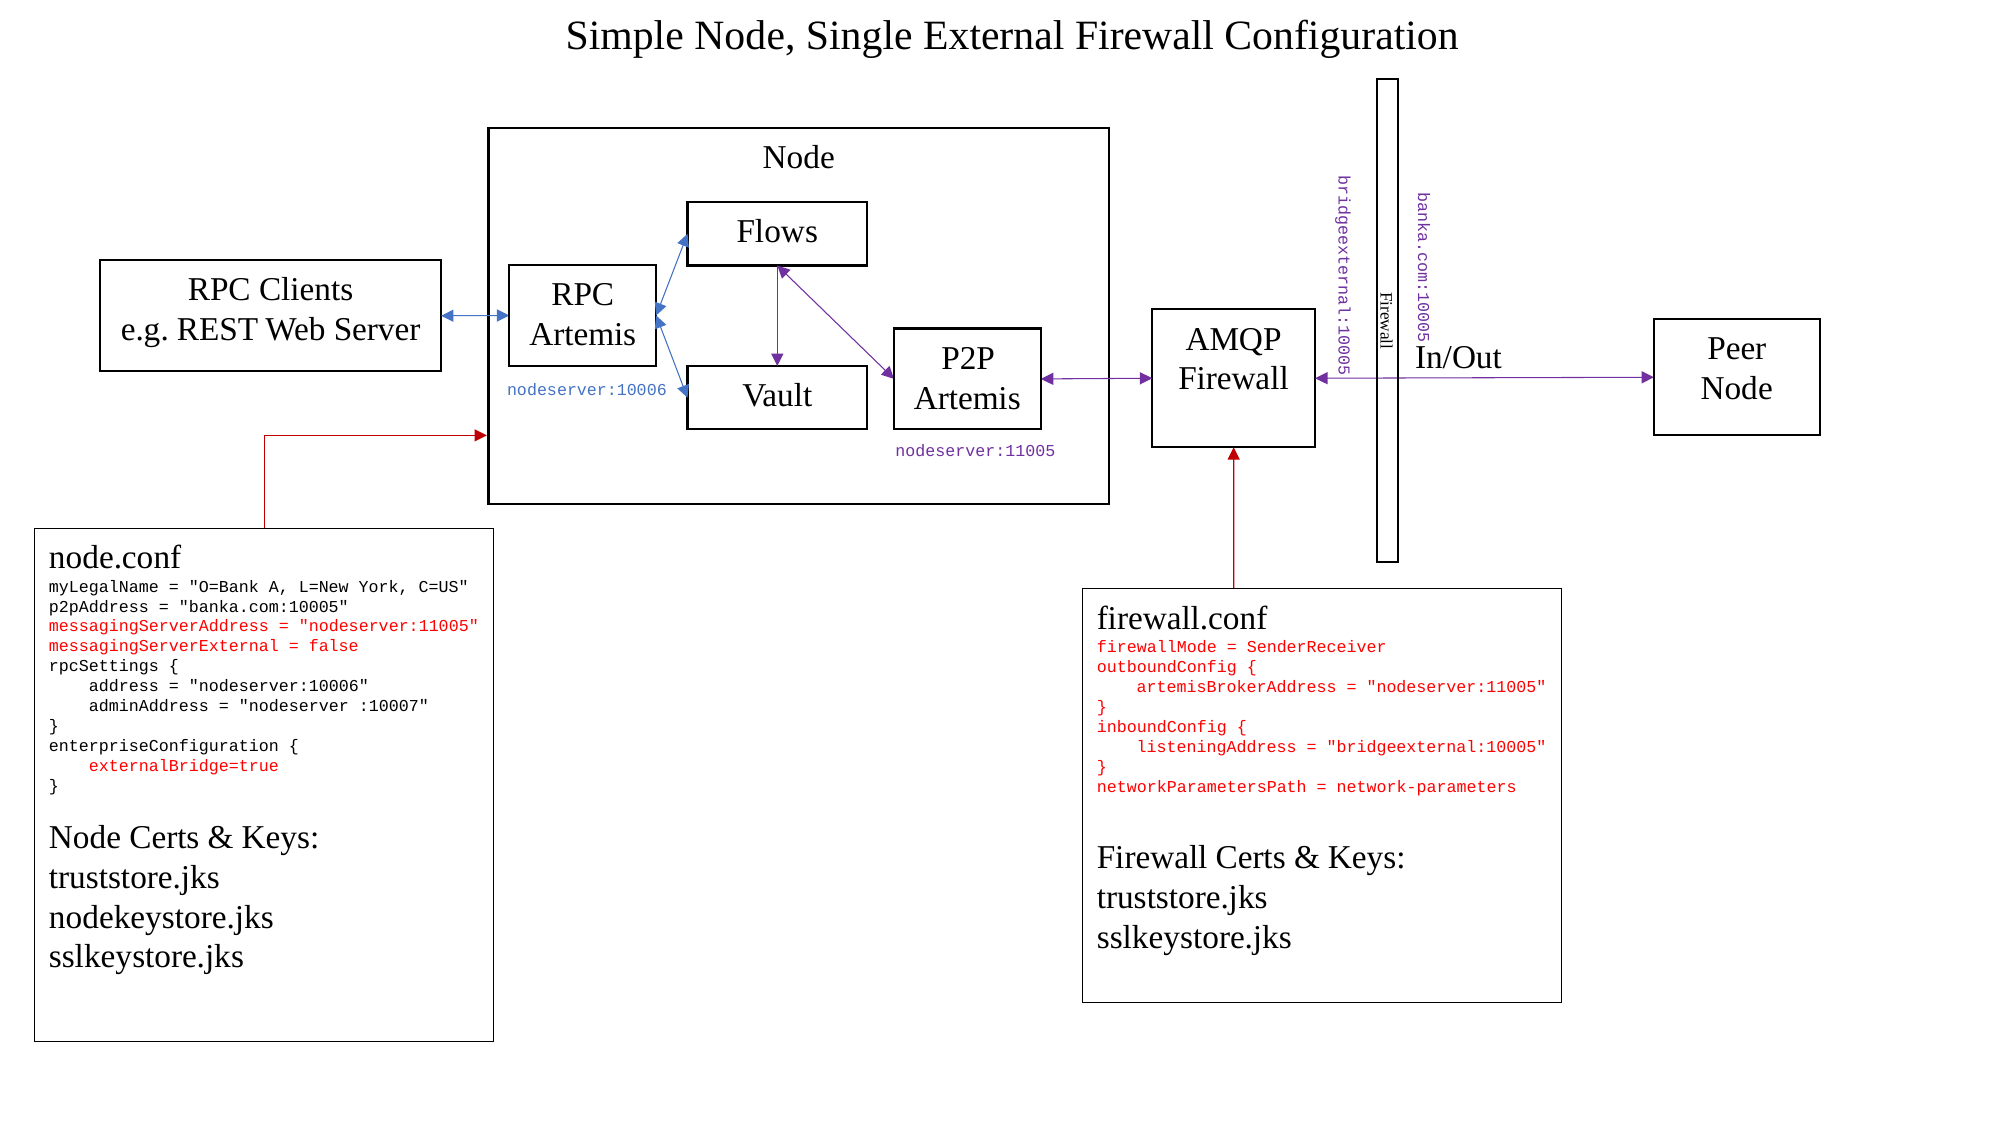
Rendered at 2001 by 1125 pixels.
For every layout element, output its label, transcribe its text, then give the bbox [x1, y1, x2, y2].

text_box Simple Node, Single External Firewall Configuration [550, 0, 1475, 65]
text_box bridgeexternal:10005 [1312, 160, 1363, 376]
text_box AMQP Firewall [1151, 308, 1316, 448]
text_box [777, 265, 895, 379]
text_box Flows [686, 201, 868, 267]
text_box RPC Artemis [508, 264, 656, 367]
text_box In/Out [1400, 327, 1517, 377]
text_box In/Out [1400, 379, 1517, 383]
text_box node.conf myLegalName = "O=Bank A, L=New York, C=US" p2pAddress = "banka.com:10005" messagingServerAddress = "nodeserver:11005" messagingServerExternal = false rpcSettings { address = "nodeserver:10006" adminAddress = "nodeserver :10007" } enterpriseConfiguration { externalBridge=true } Node Certs & Keys: truststore.jks nodekeystore.jks sslkeystore.jks [34, 528, 494, 1042]
text_box Firewall [1376, 379, 1399, 563]
text_box Firewall [1376, 78, 1399, 377]
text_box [656, 233, 688, 315]
text_box nodeserver:10006 [492, 370, 682, 406]
text_box banka.com:10005 [1399, 177, 1443, 343]
text_box Vault [686, 365, 868, 430]
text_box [329, 370, 422, 594]
text_box P2P Artemis [893, 327, 1042, 430]
text_box RPC Clients e.g. REST Web Server [99, 259, 442, 372]
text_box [656, 315, 688, 398]
text_box Node [487, 127, 1110, 378]
text_box nodeserver:11005 [880, 432, 1071, 467]
text_box Peer Node [1653, 318, 1821, 436]
text_box Node [487, 317, 1110, 505]
text_box firewall.conf firewallMode = SenderReceiver outboundConfig { artemisBrokerAddress = "nodeserver:11005" } inboundConfig { listeningAddress = "bridgeexternal:10005" } networkParametersPath = network-parameters Firewall Certs & Keys: truststore.jks sslkeystore.jks [1082, 588, 1562, 1003]
